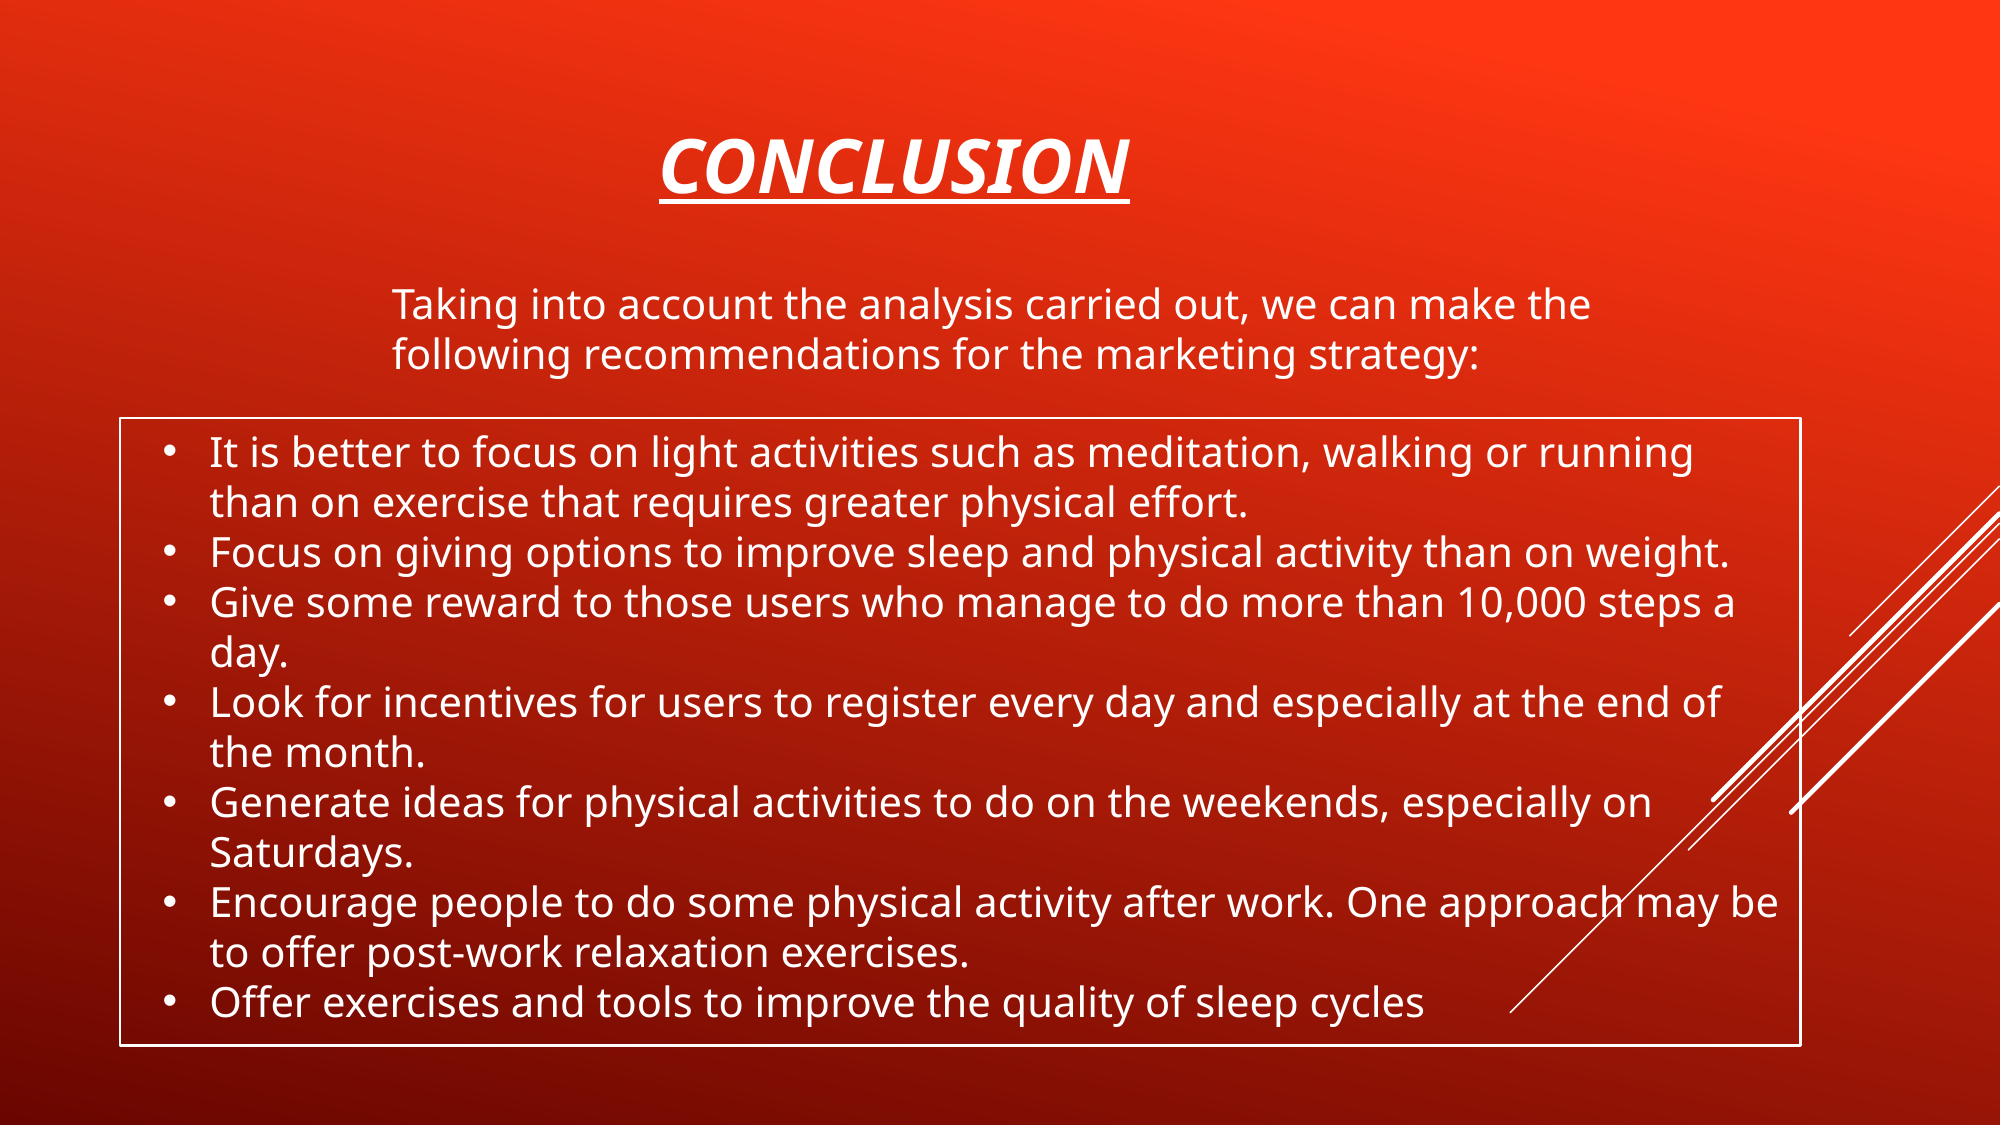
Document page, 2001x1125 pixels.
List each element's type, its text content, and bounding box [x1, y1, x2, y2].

text_box It is better to focus on light activities such as meditation, walking or running than on exercise that requires greater physical effort. Focus on giving options to improve sleep and physical activity than on weight. Give some reward to those users who manage to do more than 10,000 steps a day. Look for incentives for users to register every day and especially at the end of the month. Generate ideas for physical activities to do on the weekends, especially on Saturdays. Encourage people to do some physical activity after work. One approach may be to offer post-work relaxation exercises. Offer exercises and tools to improve the quality of sleep cycles [147, 418, 1811, 1124]
text_box Taking into account the analysis carried out, we can make the following recommendations for the marketing strategy: [377, 270, 1638, 386]
title Conclusion [643, 39, 1245, 270]
text_box [119, 417, 1802, 1047]
